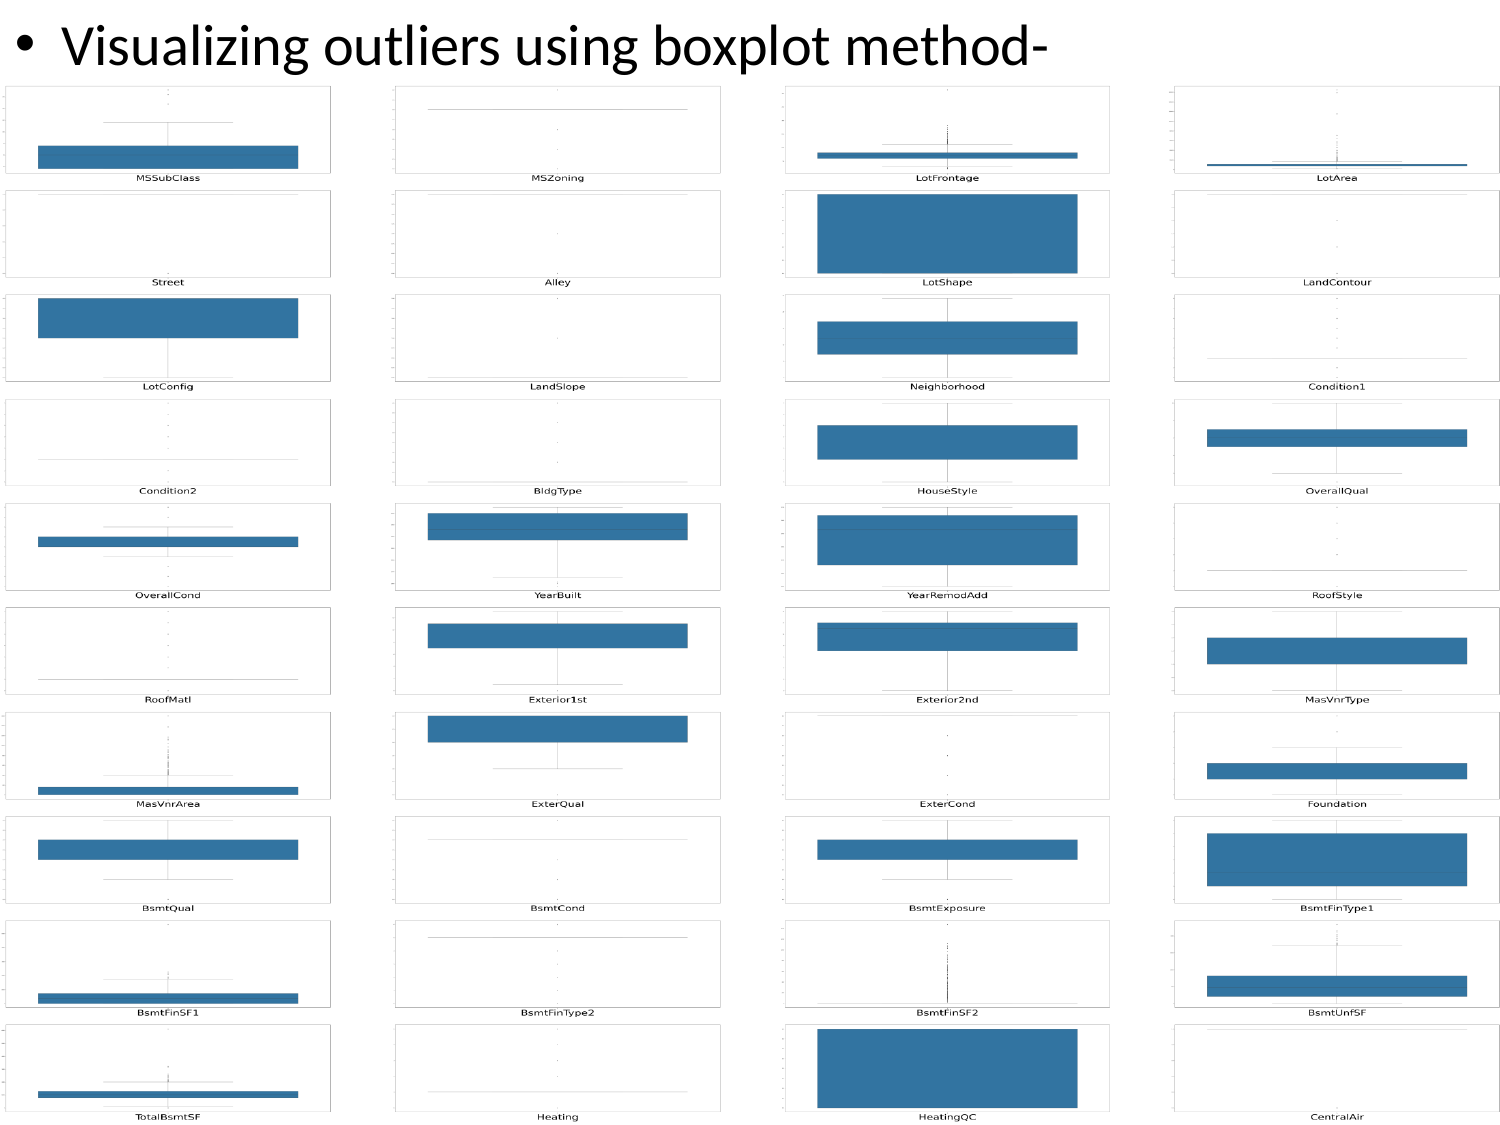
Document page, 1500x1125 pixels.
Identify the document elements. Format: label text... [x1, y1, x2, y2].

text_box Visualizing outliers using boxplot method- [0, 0, 1500, 85]
picture [0, 85, 1500, 1125]
